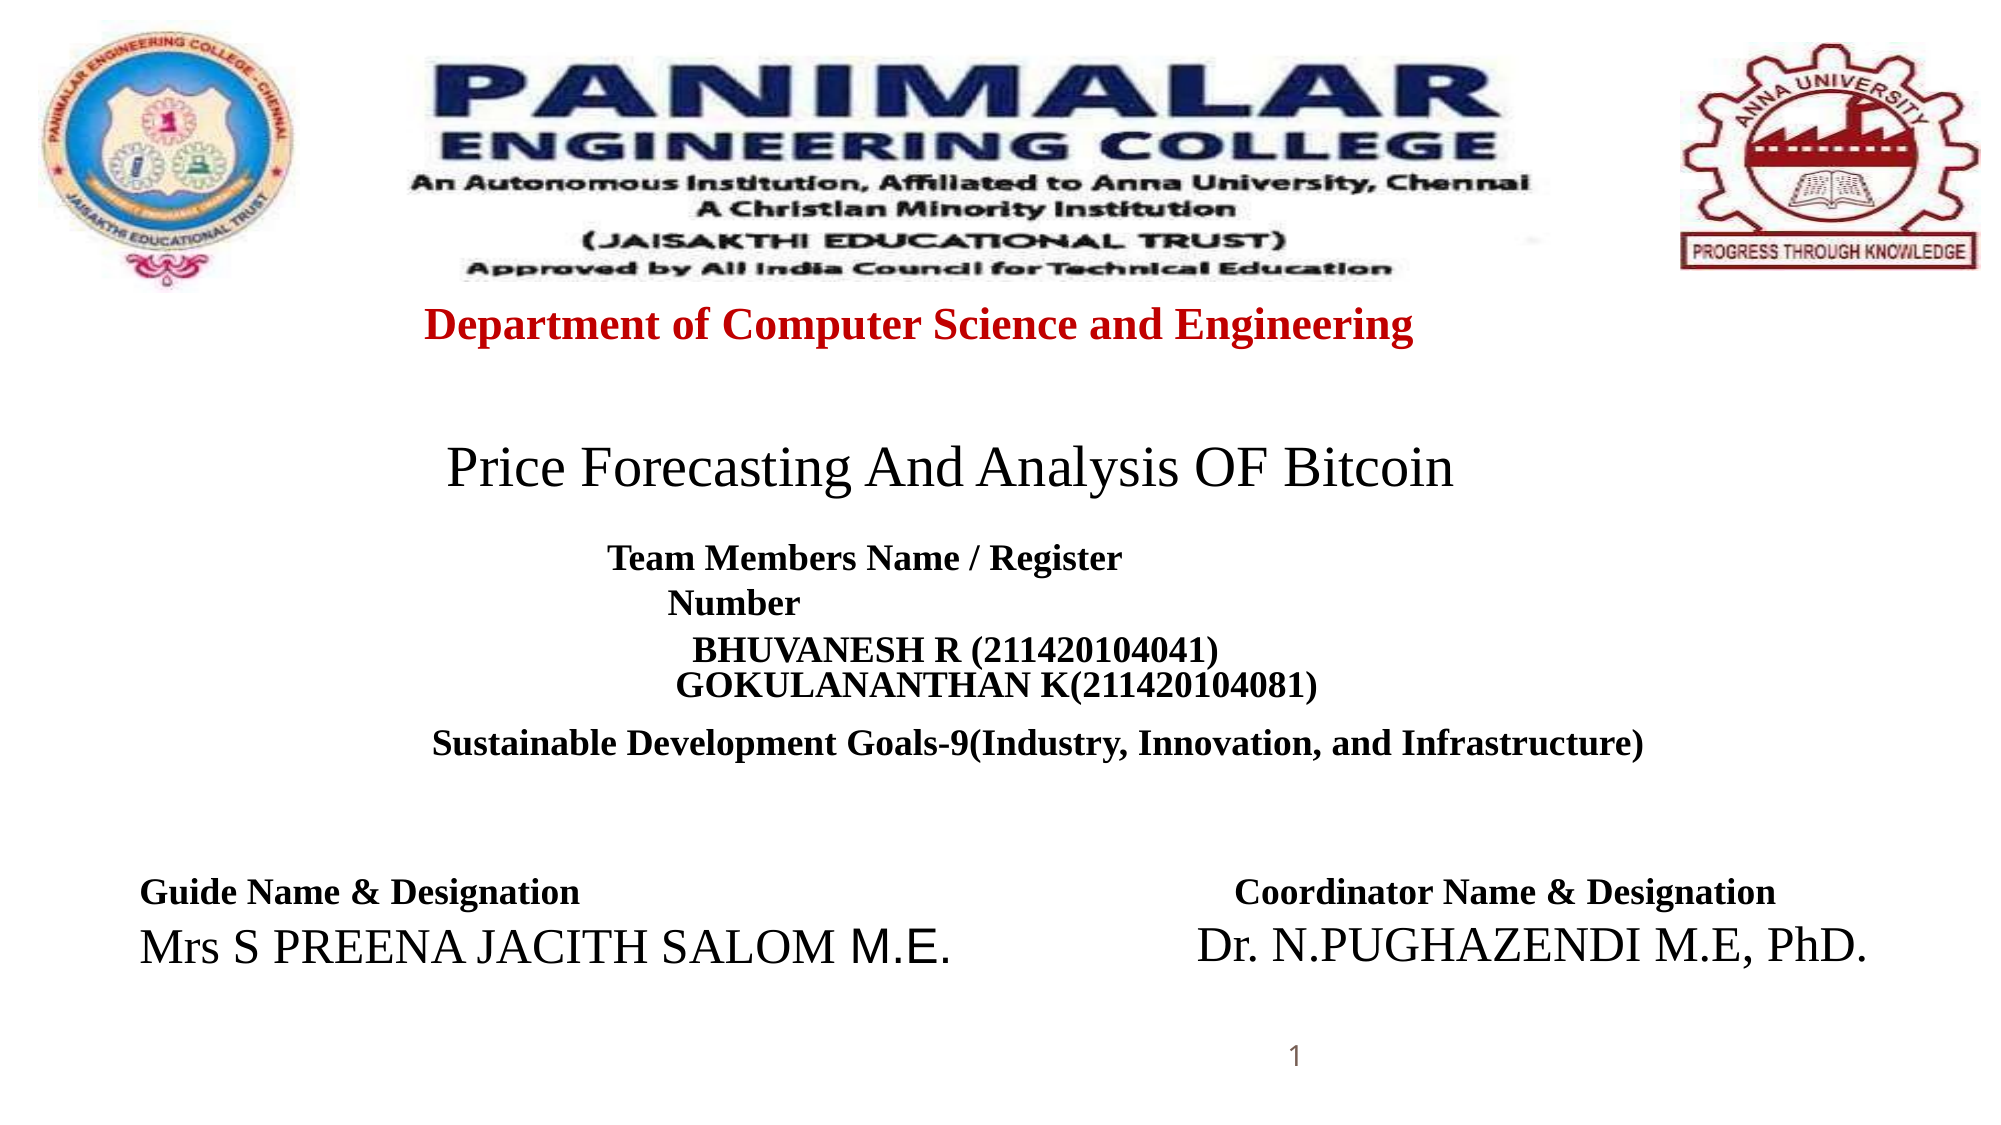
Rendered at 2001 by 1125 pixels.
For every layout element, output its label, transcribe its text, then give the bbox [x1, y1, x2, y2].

text_box Guide Name & Designation Mrs S PREENA JACITH SALOM M.E. [122, 859, 980, 982]
footer 1 [133, 1024, 1319, 1085]
text_box Sustainable Development Goals-9(Industry, Innovation, and Infrastructure) [407, 710, 1673, 771]
text_box Coordinator Name & Designation Dr. N.PUGHAZENDI M.E, PhD. [1179, 859, 2000, 1061]
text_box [305, 31, 1981, 282]
picture [38, 20, 301, 293]
text_box GOKULANANTHAN K(211420104081) [660, 652, 1340, 710]
text_box Team Members Name / Register Number BHUVANESH R (211420104041) [590, 525, 1280, 710]
text_box Price Forecasting And Analysis OF Bitcoin [431, 420, 1481, 506]
text_box Department of Computer Science and Engineering [407, 293, 1463, 356]
